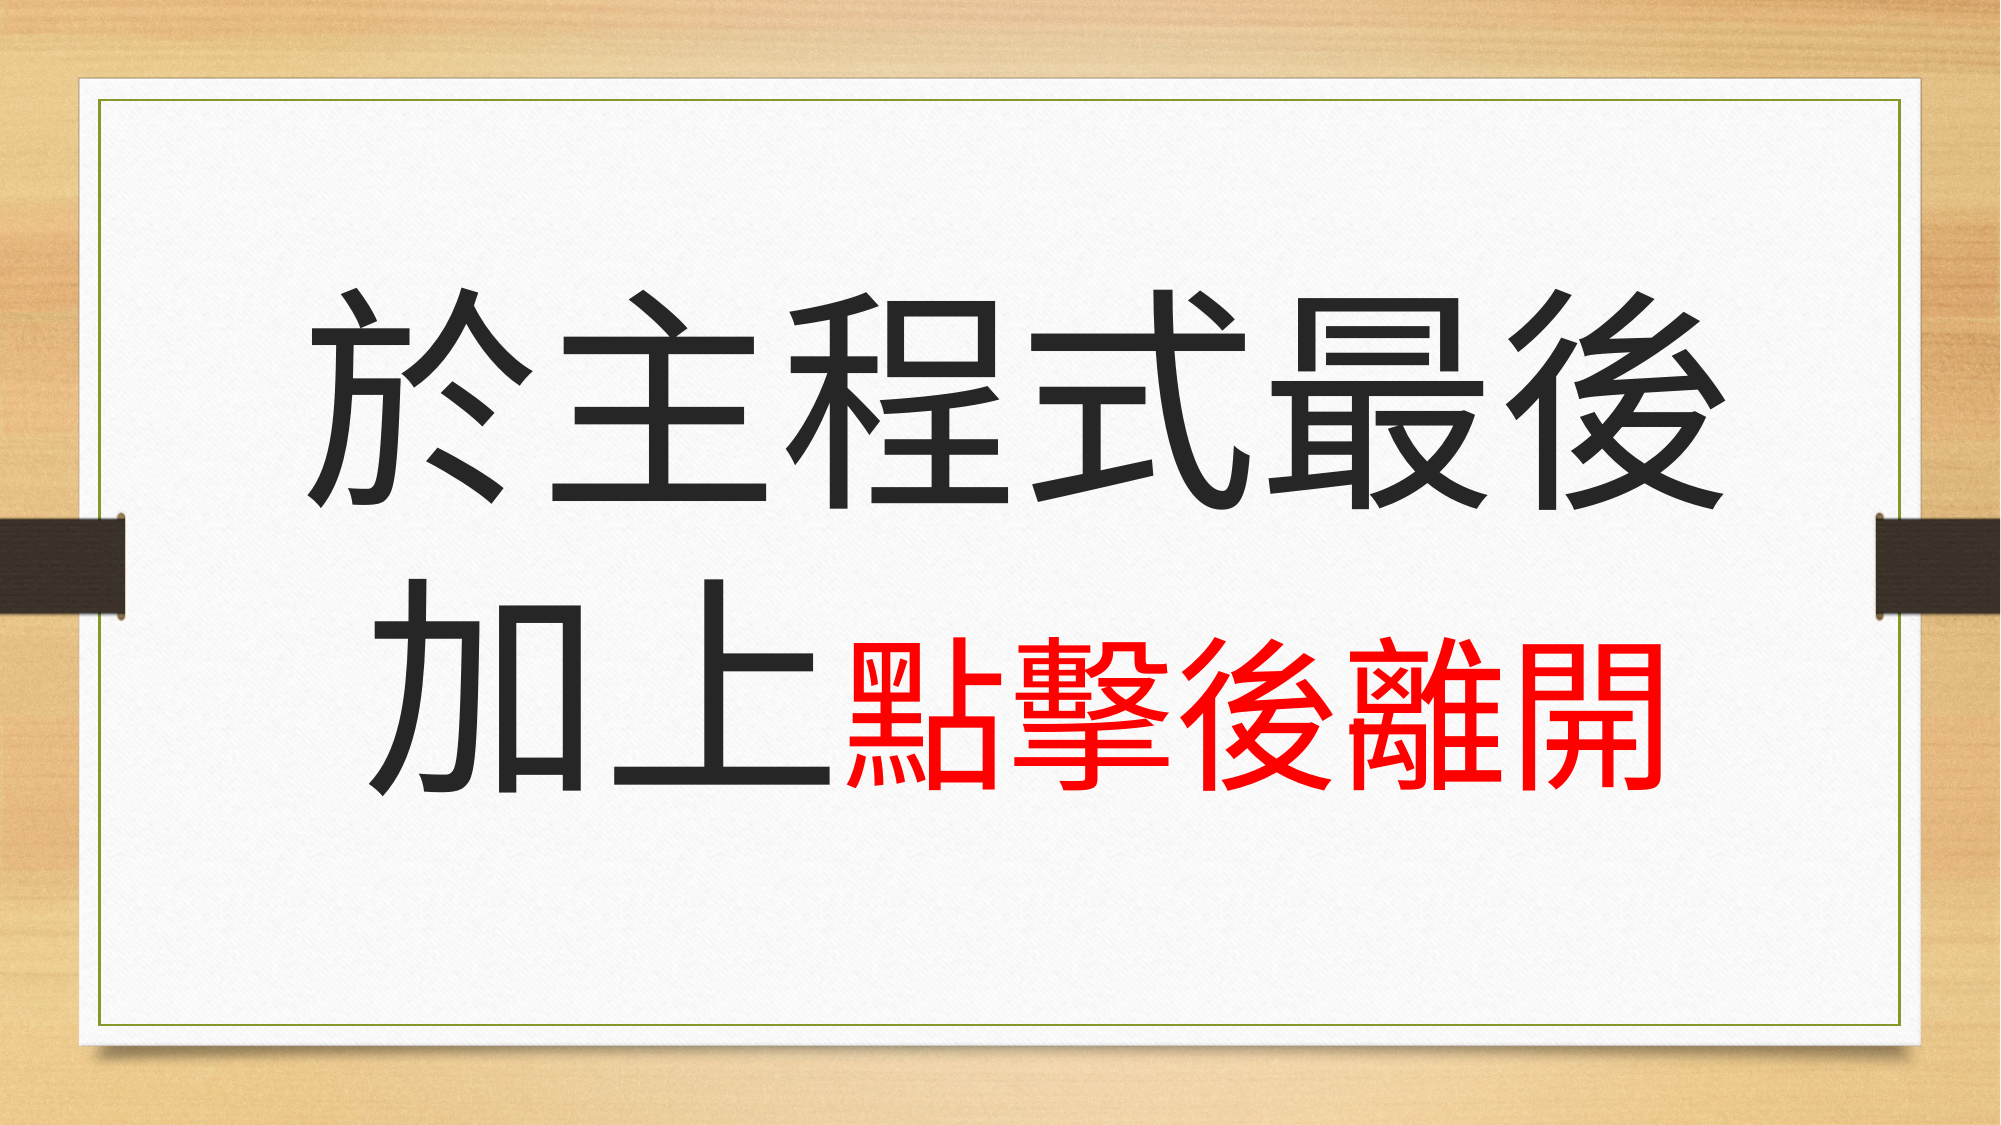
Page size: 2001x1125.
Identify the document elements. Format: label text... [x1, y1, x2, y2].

title 於主程式最後 加上點擊後離開 [164, 121, 1874, 956]
picture [0, 0, 2001, 1125]
